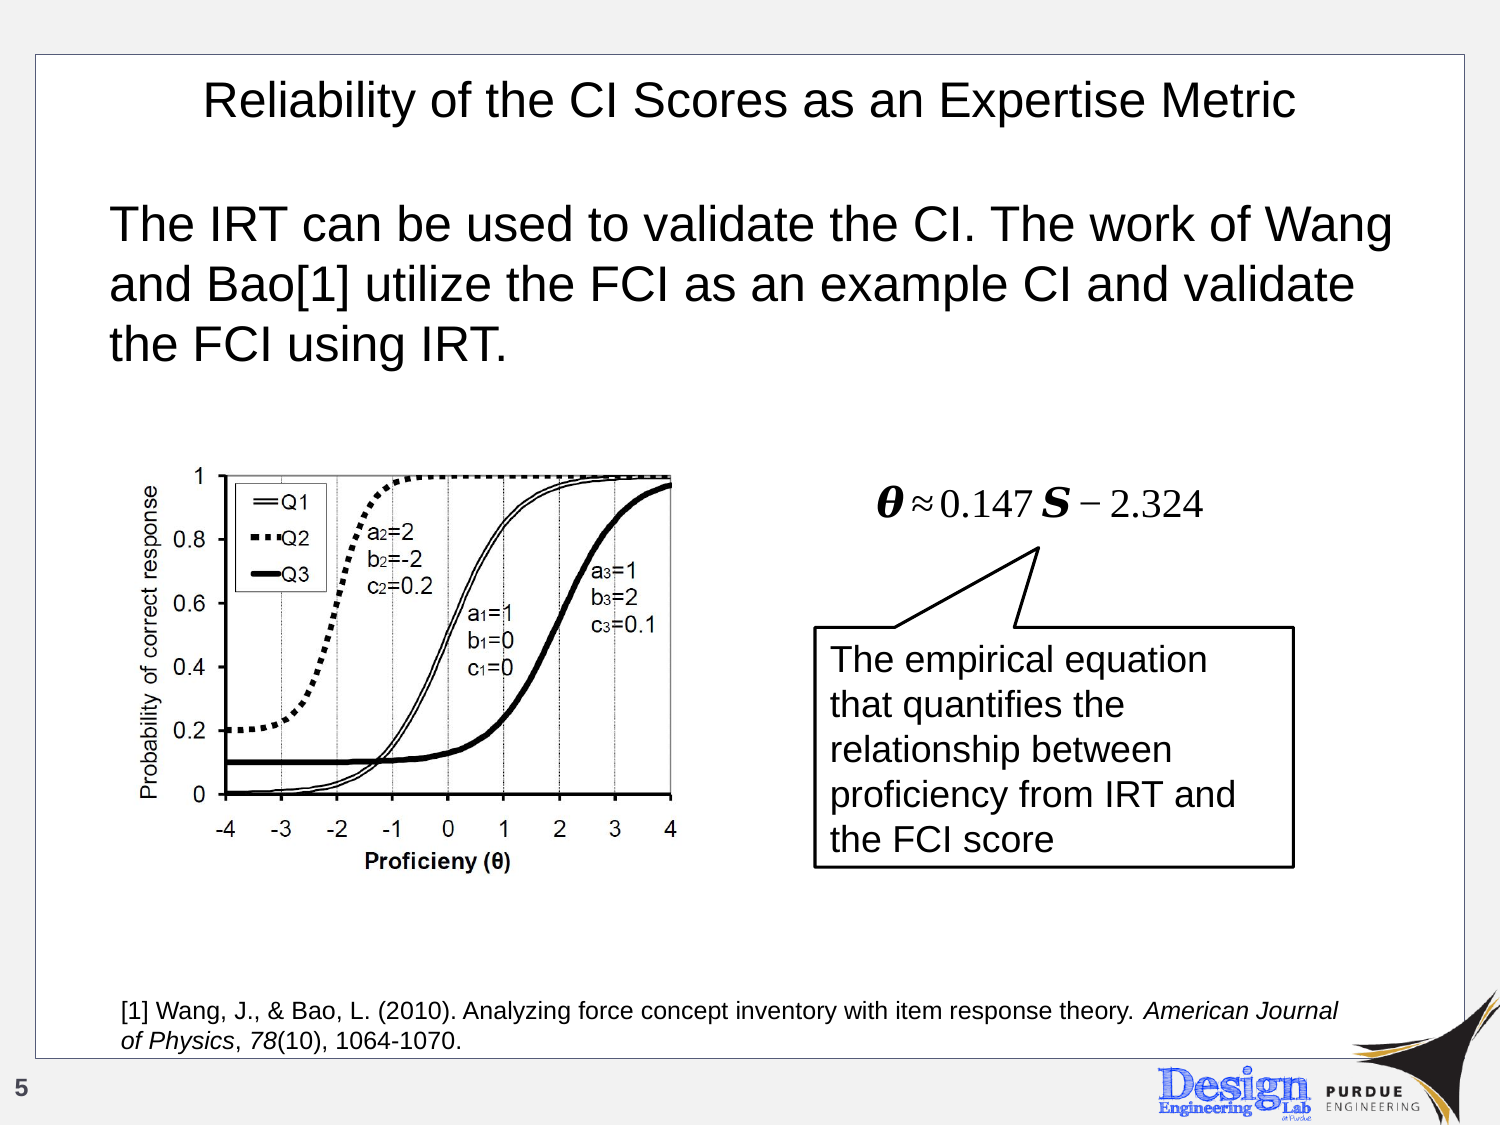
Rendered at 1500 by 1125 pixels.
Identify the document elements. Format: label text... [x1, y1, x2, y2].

text_box The empirical equation that quantifies the relationship between proficiency from IRT and the FCI score [813, 546, 1295, 869]
picture [1155, 1065, 1312, 1121]
text_box The IRT can be used to validate the CI. The work of Wang and Bao[1] utilize the FCI as an example CI and validate the FCI using IRT. [94, 184, 1412, 380]
text_box [1] Wang, J., & Bao, L. (2010). Analyzing force concept inventory with item response theory. American Journal of Physics, 78(10), 1064-1070. [106, 987, 1371, 1062]
title Reliability of the CI Scores as an Expertise Metric [103, 59, 1397, 129]
picture [1316, 983, 1500, 1125]
slide_number 5 [0, 1064, 325, 1125]
picture [102, 461, 754, 893]
